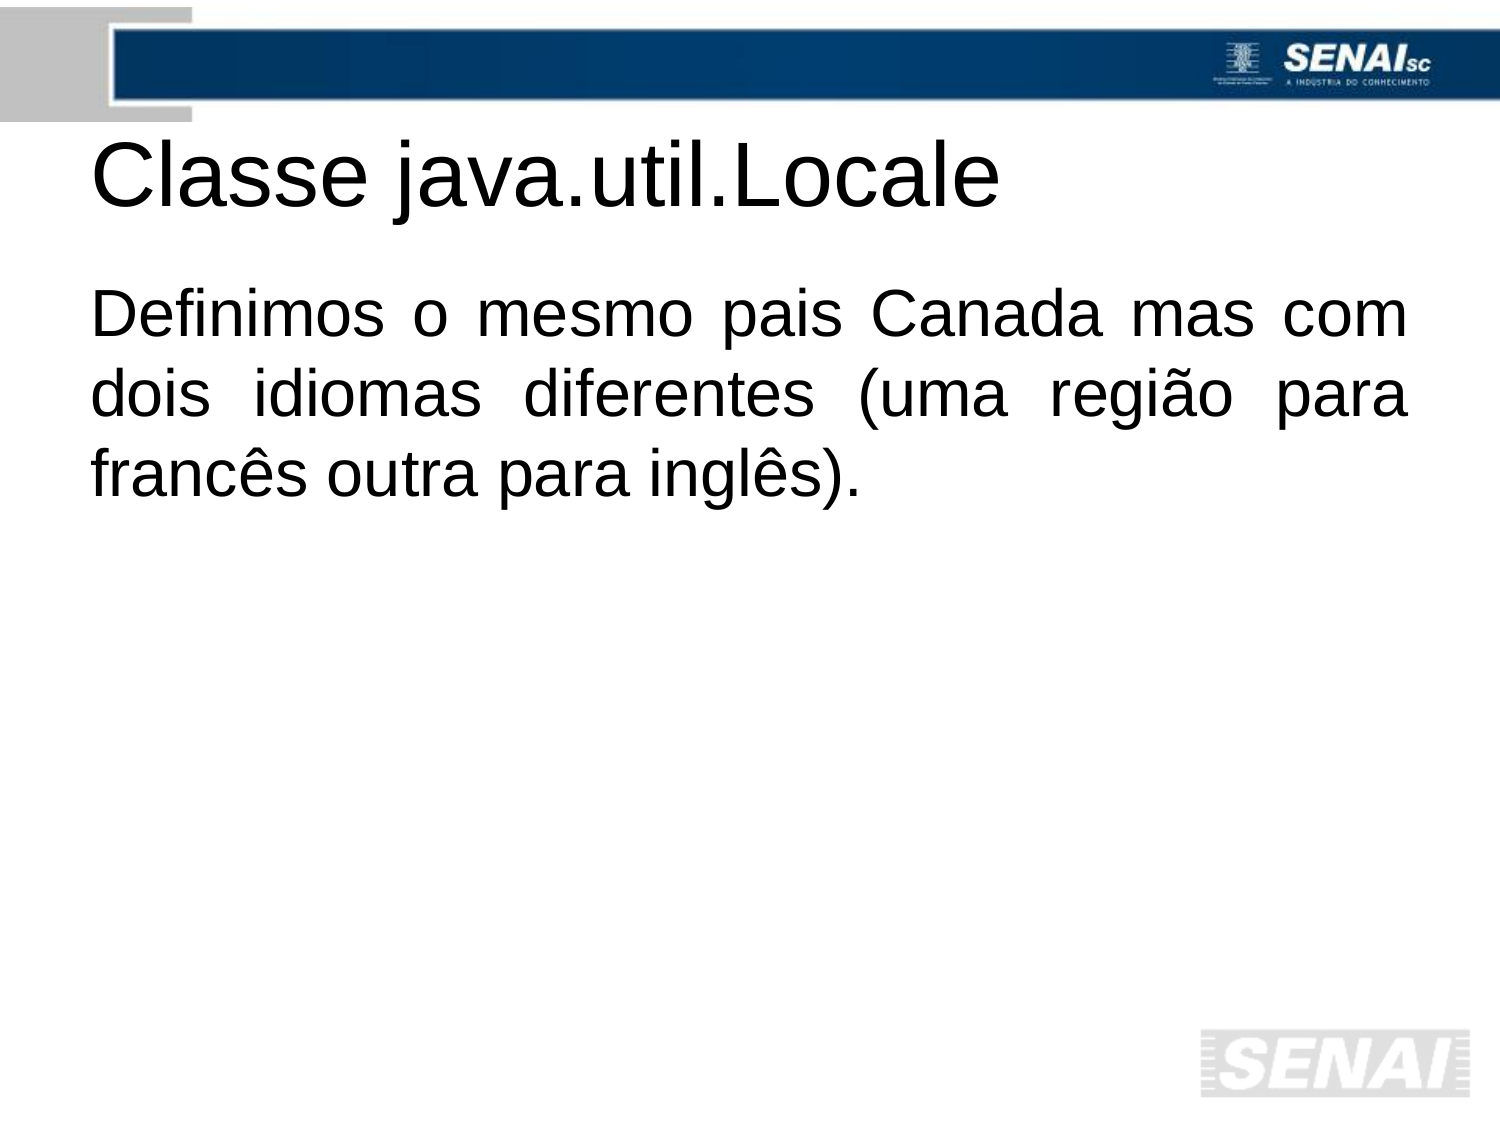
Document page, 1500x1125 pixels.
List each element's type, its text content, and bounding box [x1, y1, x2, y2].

picture [0, 7, 1500, 122]
list Definimos o mesmo pais Canada mas com dois idiomas diferentes (uma região para francês outra para inglês). [75, 262, 1425, 1005]
title Classe java.util.Locale [75, 45, 1425, 233]
